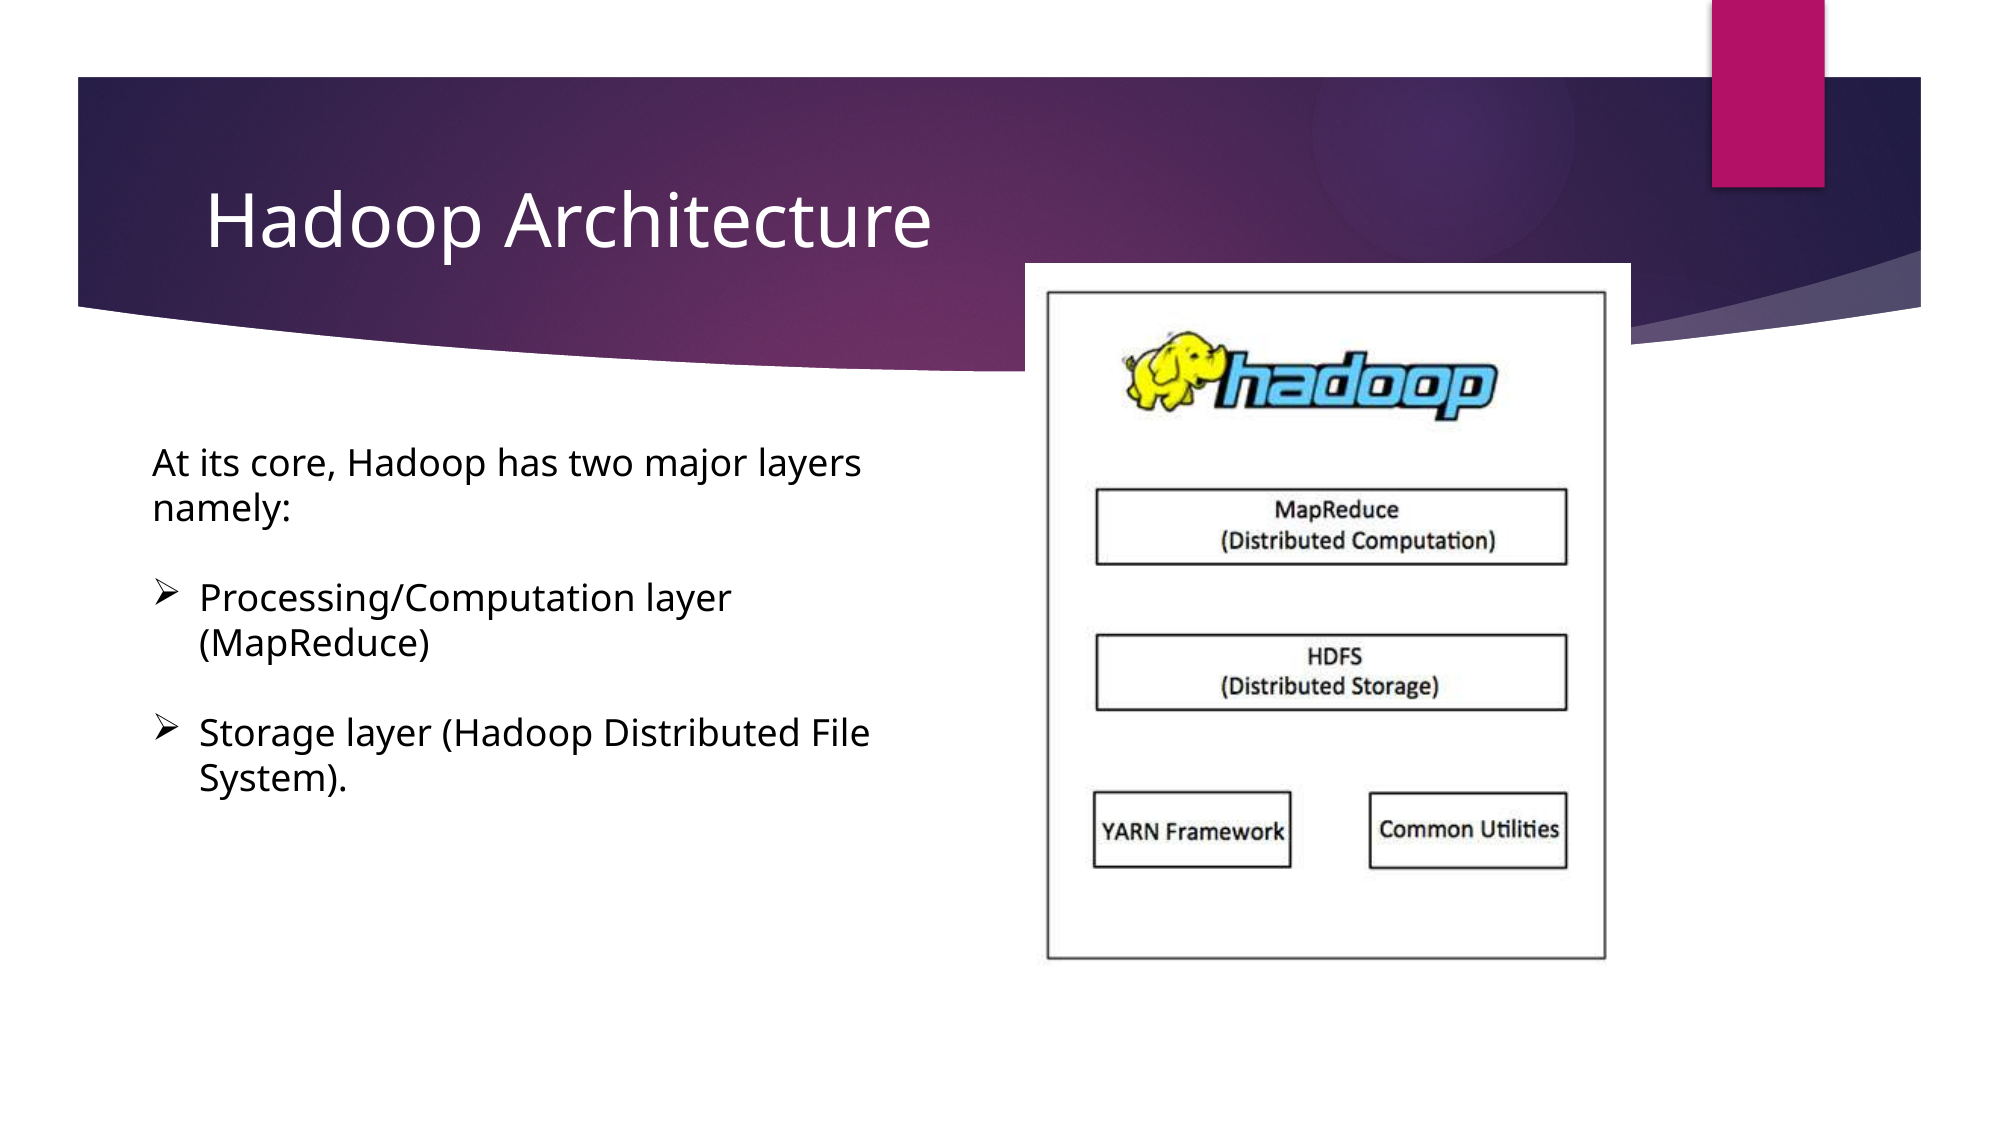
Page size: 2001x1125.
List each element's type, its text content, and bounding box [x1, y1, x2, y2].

text_box At its core, Hadoop has two major layers namely: Processing/Computation layer (MapReduce) Storage layer (Hadoop Distributed File System). [137, 431, 913, 807]
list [1025, 263, 1631, 978]
title Hadoop Architecture [189, 159, 1627, 276]
